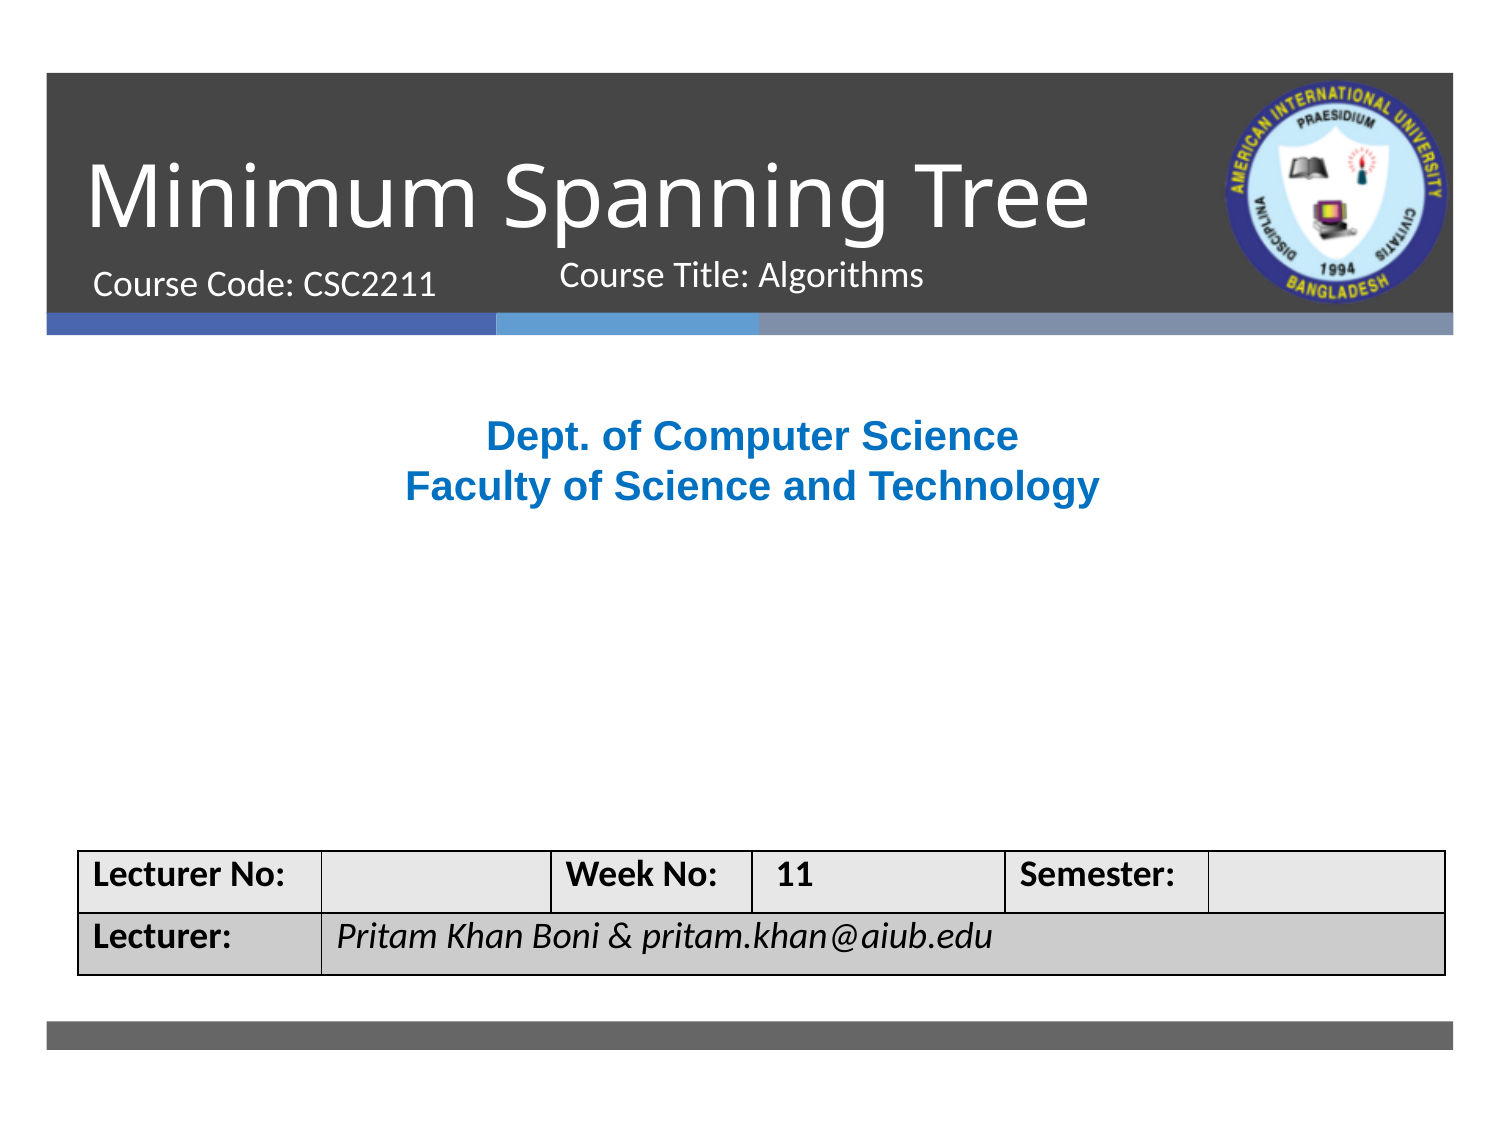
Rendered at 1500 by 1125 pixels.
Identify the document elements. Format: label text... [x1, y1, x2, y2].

table_header [322, 852, 550, 912]
table_header [1209, 852, 1444, 912]
text_box Dept. of Computer Science Faculty of Science and Technology [12, 401, 1493, 517]
table_cell Pritam Khan Boni & pritam.khan@aiub.edu [322, 914, 1444, 974]
subtitle Course Code: CSC2211 [78, 251, 536, 331]
text_box Course Title: Algorithms [544, 252, 1228, 332]
table_header Lecturer No: [79, 852, 321, 912]
title Minimum Spanning Tree [69, 73, 1351, 253]
table_header 11 [753, 852, 1004, 912]
table_cell Lecturer: [79, 914, 321, 974]
table_header Week No: [552, 852, 751, 912]
table_header Semester: [1006, 852, 1208, 912]
picture [1228, 75, 1454, 310]
